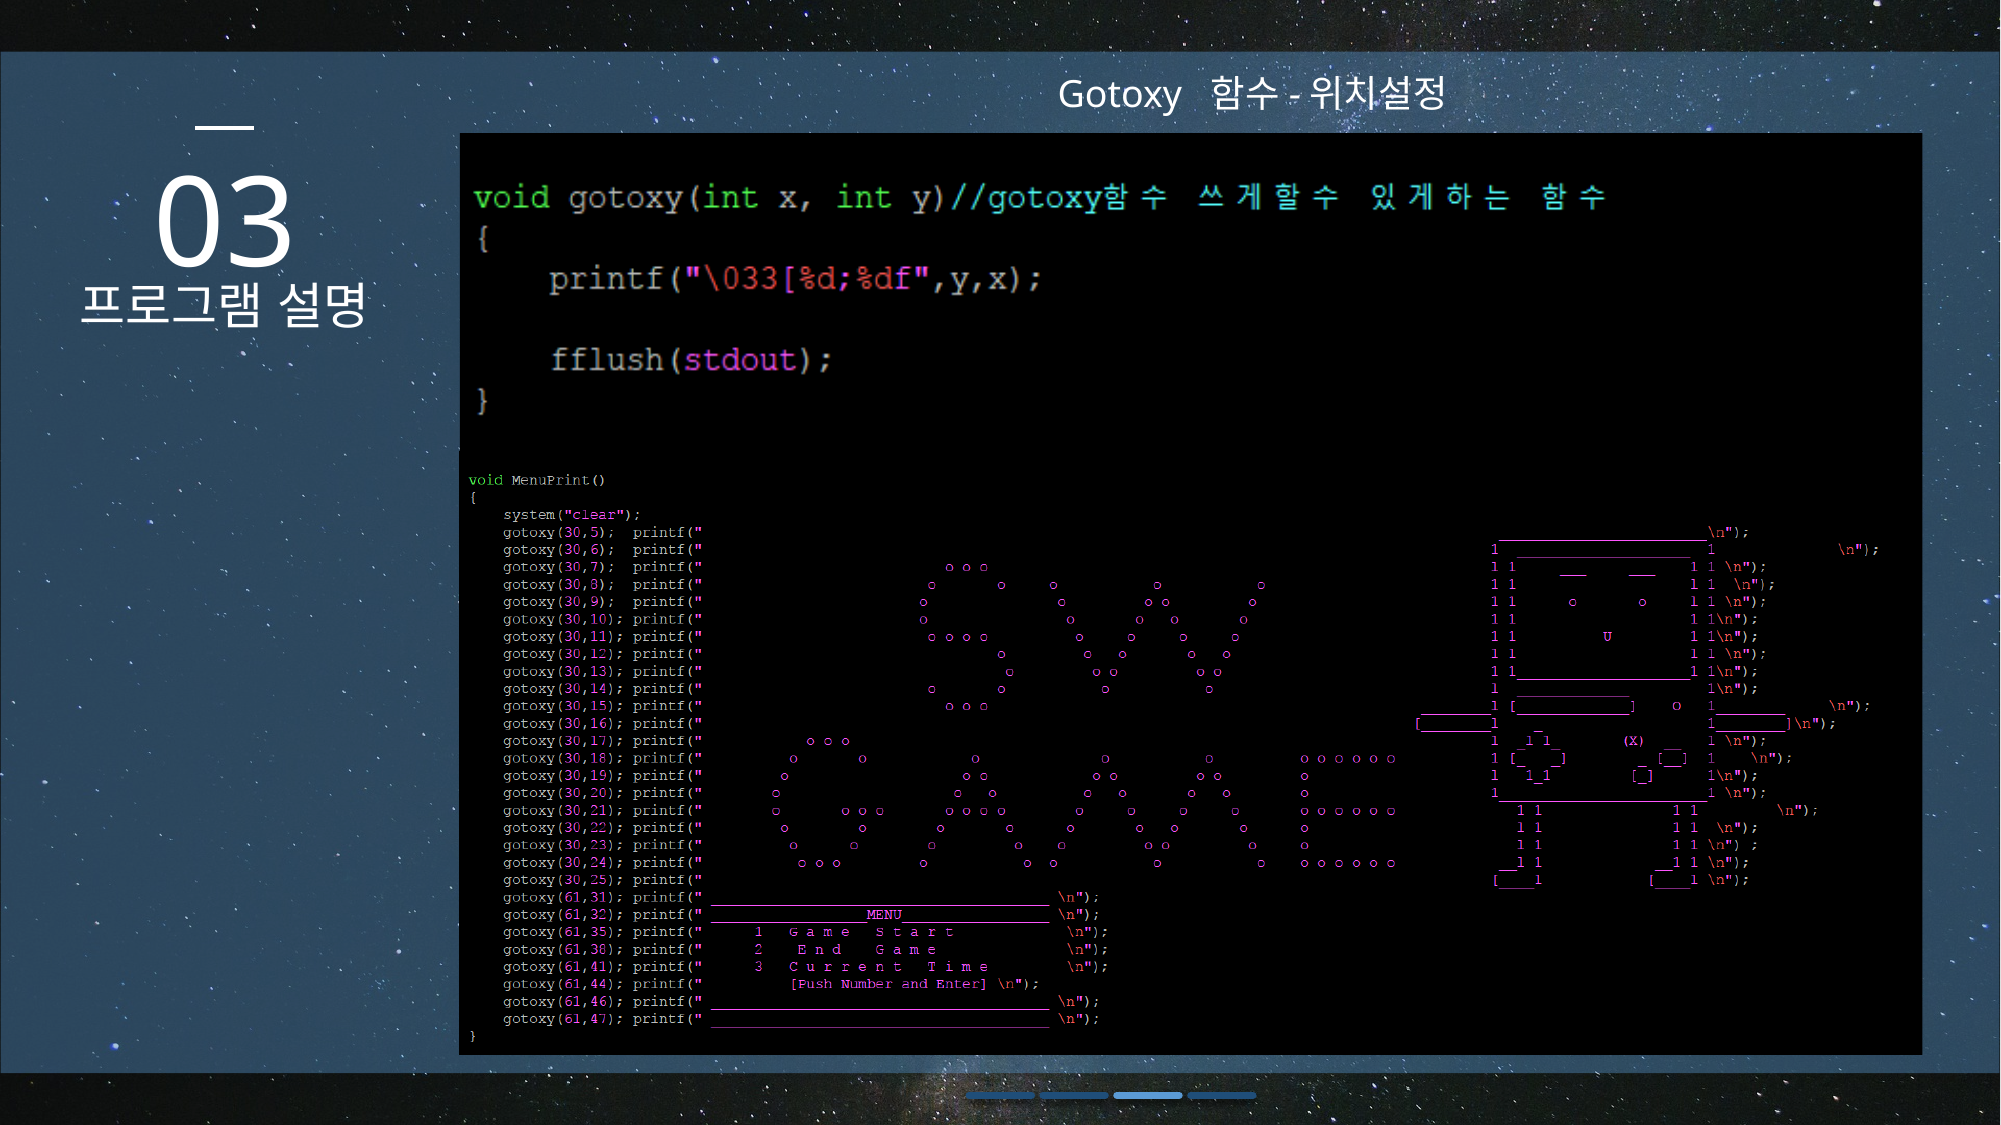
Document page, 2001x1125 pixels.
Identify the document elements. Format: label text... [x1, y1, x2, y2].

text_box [458, 133, 1923, 1096]
text_box 03 [139, 133, 312, 267]
text_box 프로그램 설명 [64, 267, 385, 343]
text_box Gotoxy 함수-위치설정 [1043, 62, 1718, 123]
picture [0, 0, 2001, 1125]
